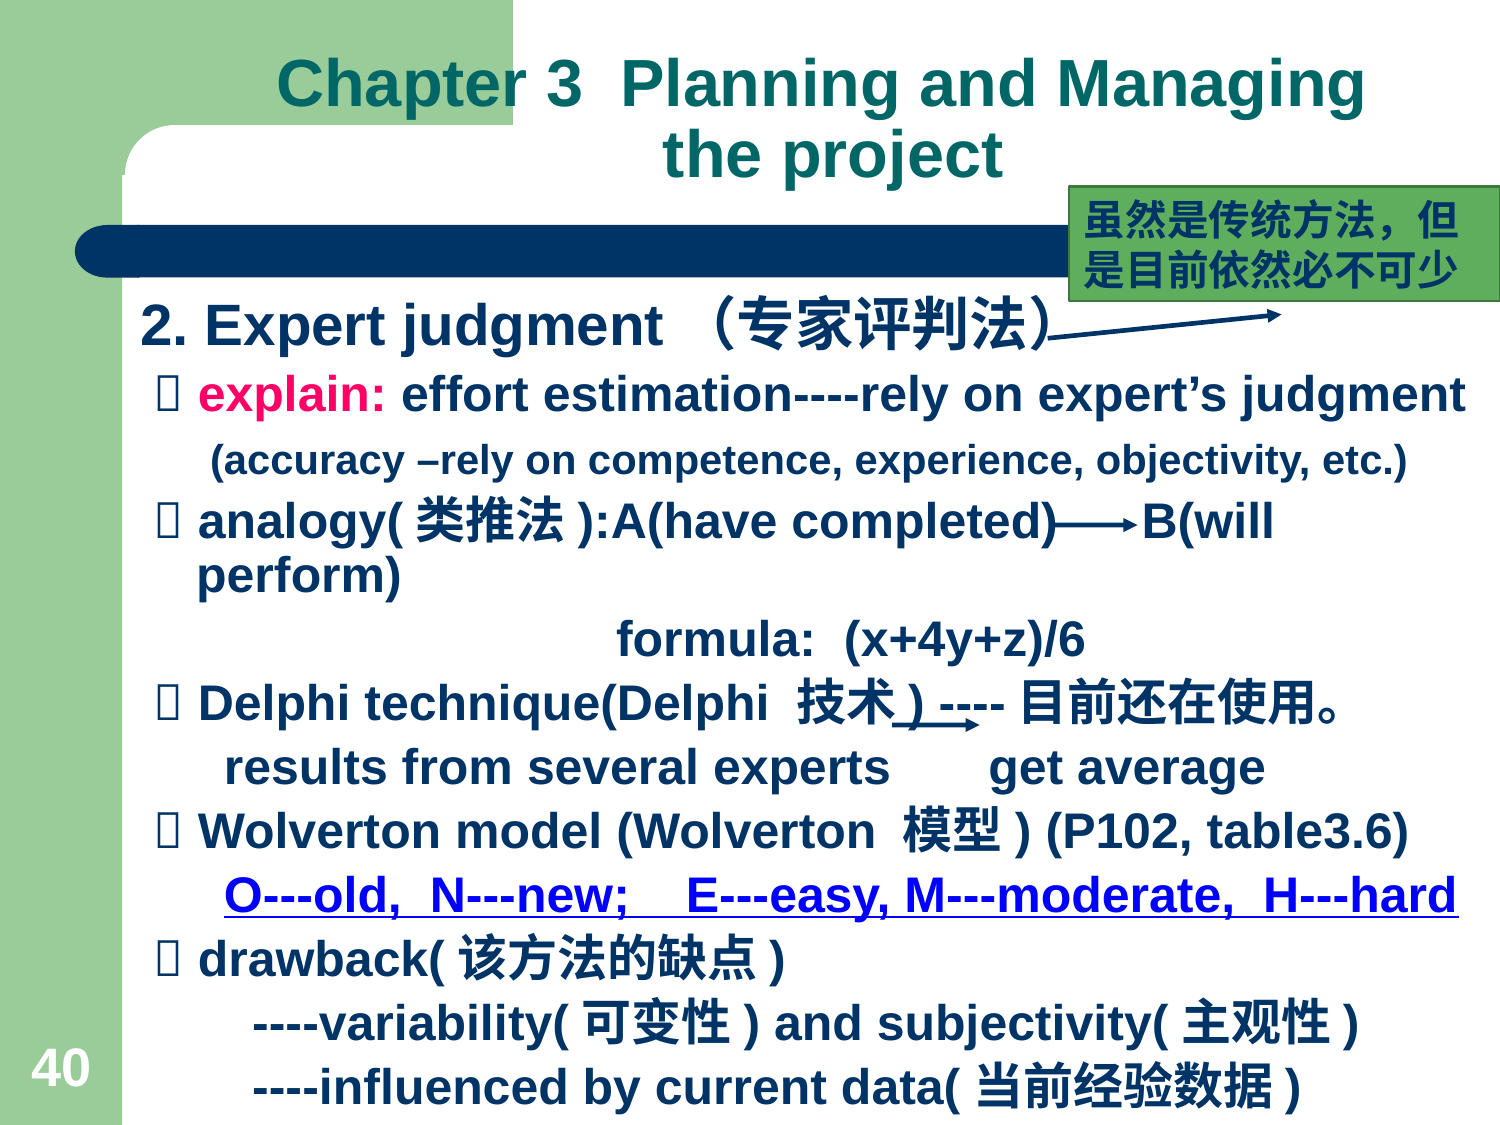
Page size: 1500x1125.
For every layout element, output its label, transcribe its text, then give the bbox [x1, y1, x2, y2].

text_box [1049, 314, 1282, 339]
text_box 虽然是传统方法，但是目前依然必不可少 [1068, 186, 1500, 302]
list 2. Expert judgment（专家评判法）  explain: effort estimation----rely on expert’s judgment (accuracy –rely on competence, experience, objectivity, etc.)  analogy(类推法):A(have completed) B(will perform) formula: (x+4y+z)/6  Delphi technique(Delphi 技术) ----目前还在使用。 results from several experts get average  Wolverton model (Wolverton 模型) (P102, table3.6) O---old, N---new; E---easy, M---moderate, H---hard  drawback(该方法的缺点) ----variability(可变性) and subjectivity(主观性) ----influenced by current data(当前经验数据) [125, 287, 1500, 1125]
slide_number 40 [13, 1024, 111, 1106]
title Chapter 3 Planning and Managing the project [150, 62, 1463, 200]
text_box [892, 718, 980, 732]
text_box [1049, 518, 1138, 532]
